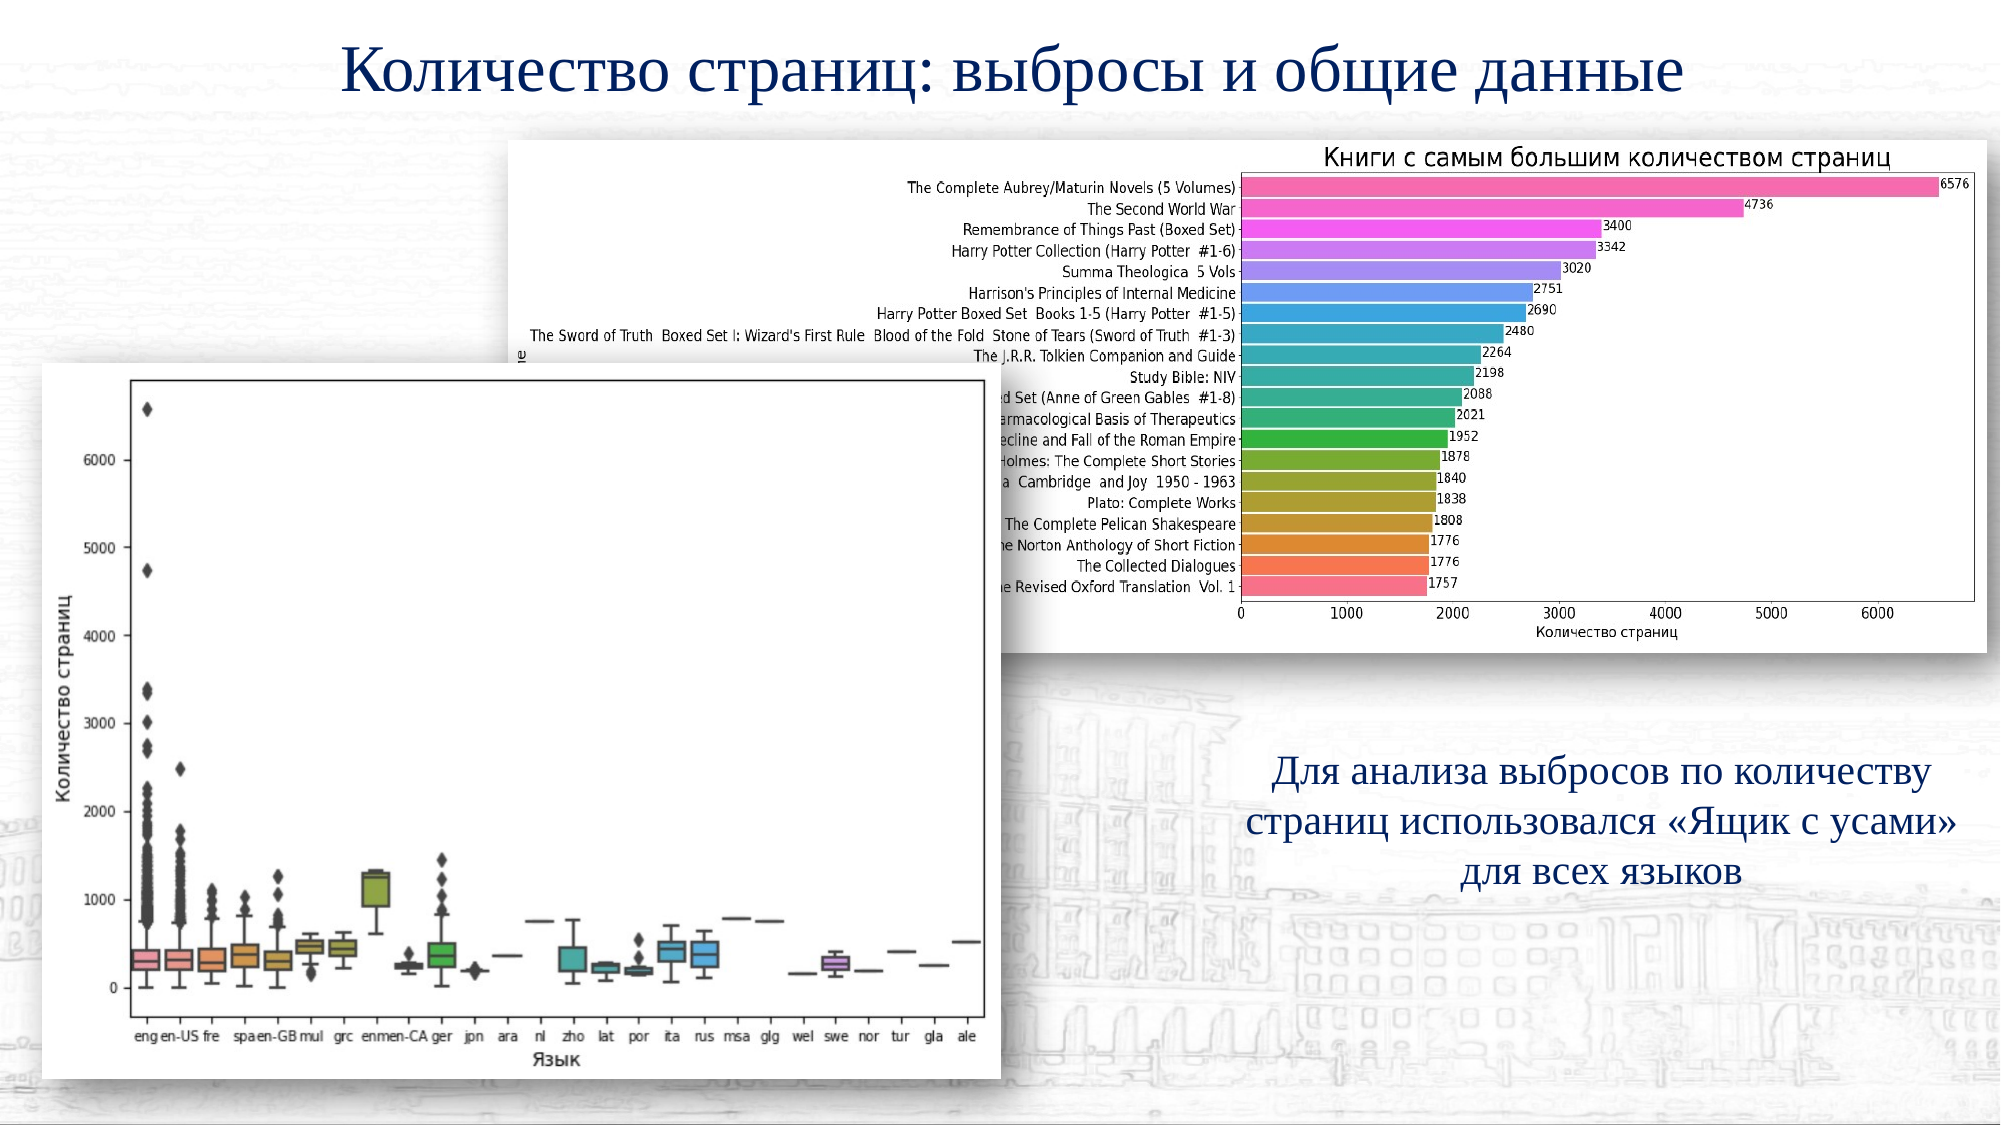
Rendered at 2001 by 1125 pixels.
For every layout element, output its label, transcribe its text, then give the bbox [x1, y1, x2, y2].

picture [0, 0, 2001, 1125]
title Количество страниц: выбросы и общие данные [151, 0, 1877, 141]
text_box Для анализа выбросов по количеству страниц использовался «Ящик с усами» для всех языков [1216, 735, 1987, 900]
